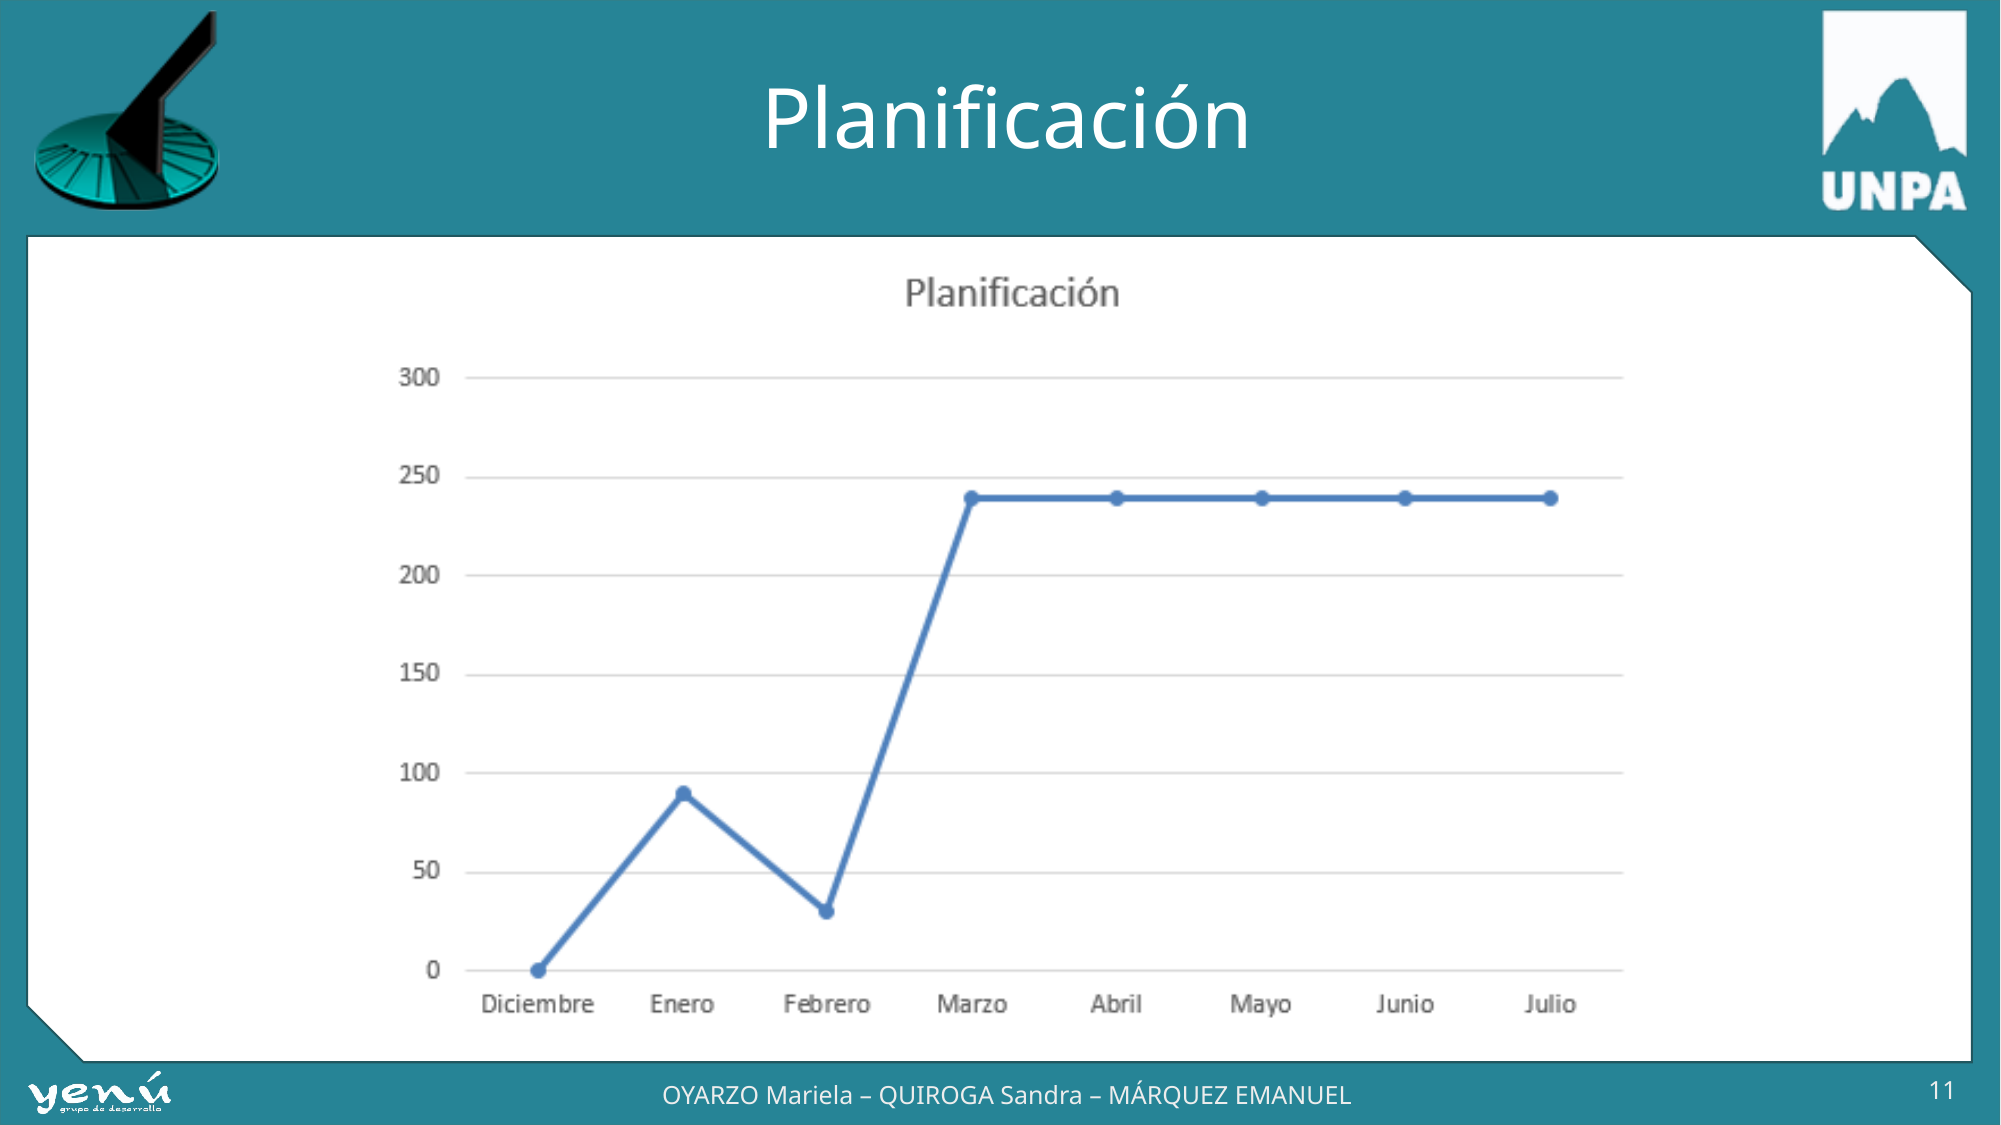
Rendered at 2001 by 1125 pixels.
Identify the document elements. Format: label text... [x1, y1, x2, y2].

picture [27, 1053, 172, 1125]
picture [1820, 0, 1972, 224]
picture [27, 5, 236, 215]
picture [382, 250, 1633, 1046]
title Planificación [401, 12, 1614, 230]
slide_number 11 [1689, 1062, 1972, 1121]
footer OYARZO Mariela – QUIROGA Sandra – MÁRQUEZ EMANUEL [501, 1066, 1514, 1125]
